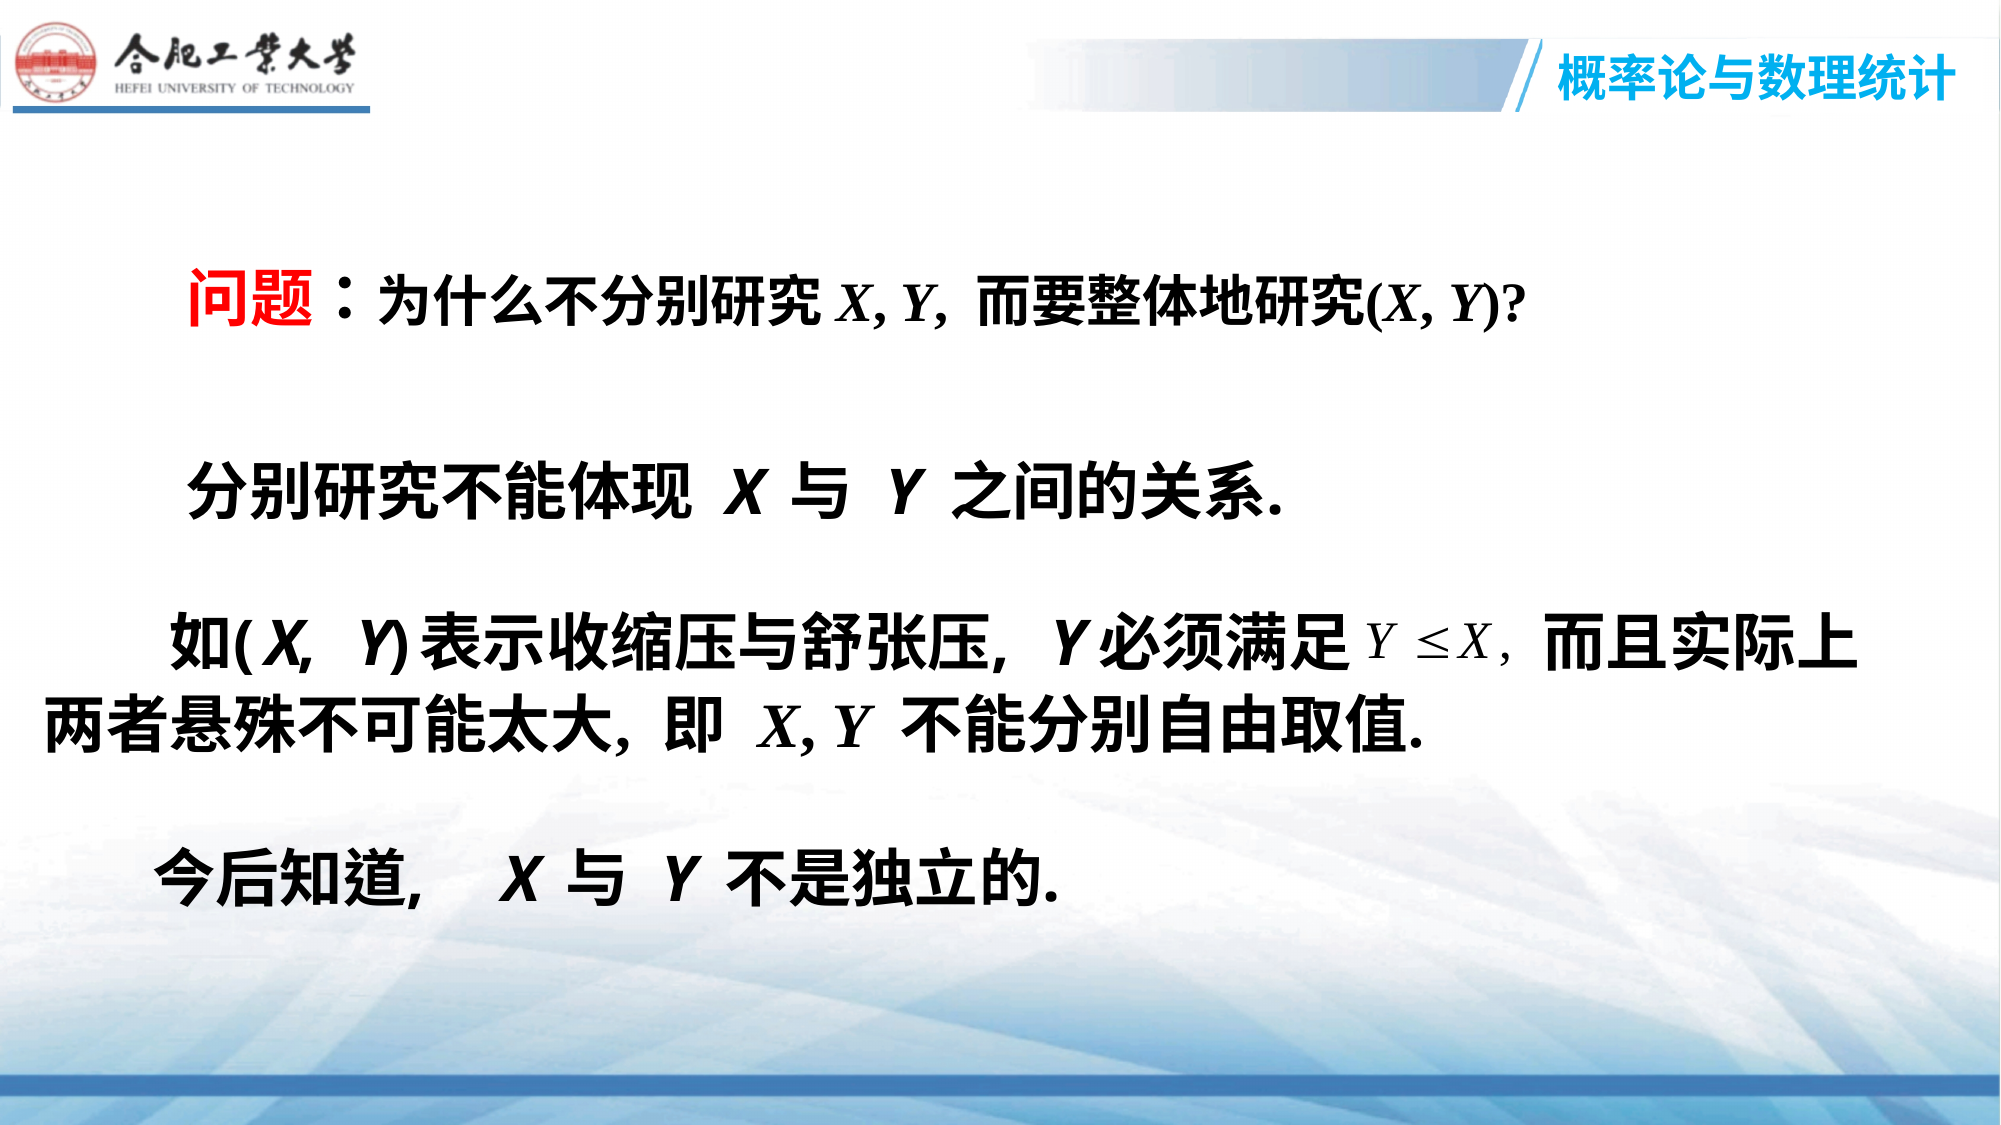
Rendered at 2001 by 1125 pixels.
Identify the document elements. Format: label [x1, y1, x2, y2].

text_box [42, 602, 1865, 767]
text_box [24, 837, 1847, 920]
text_box [59, 258, 1882, 341]
text_box [58, 451, 1881, 534]
picture [0, 0, 2001, 1125]
